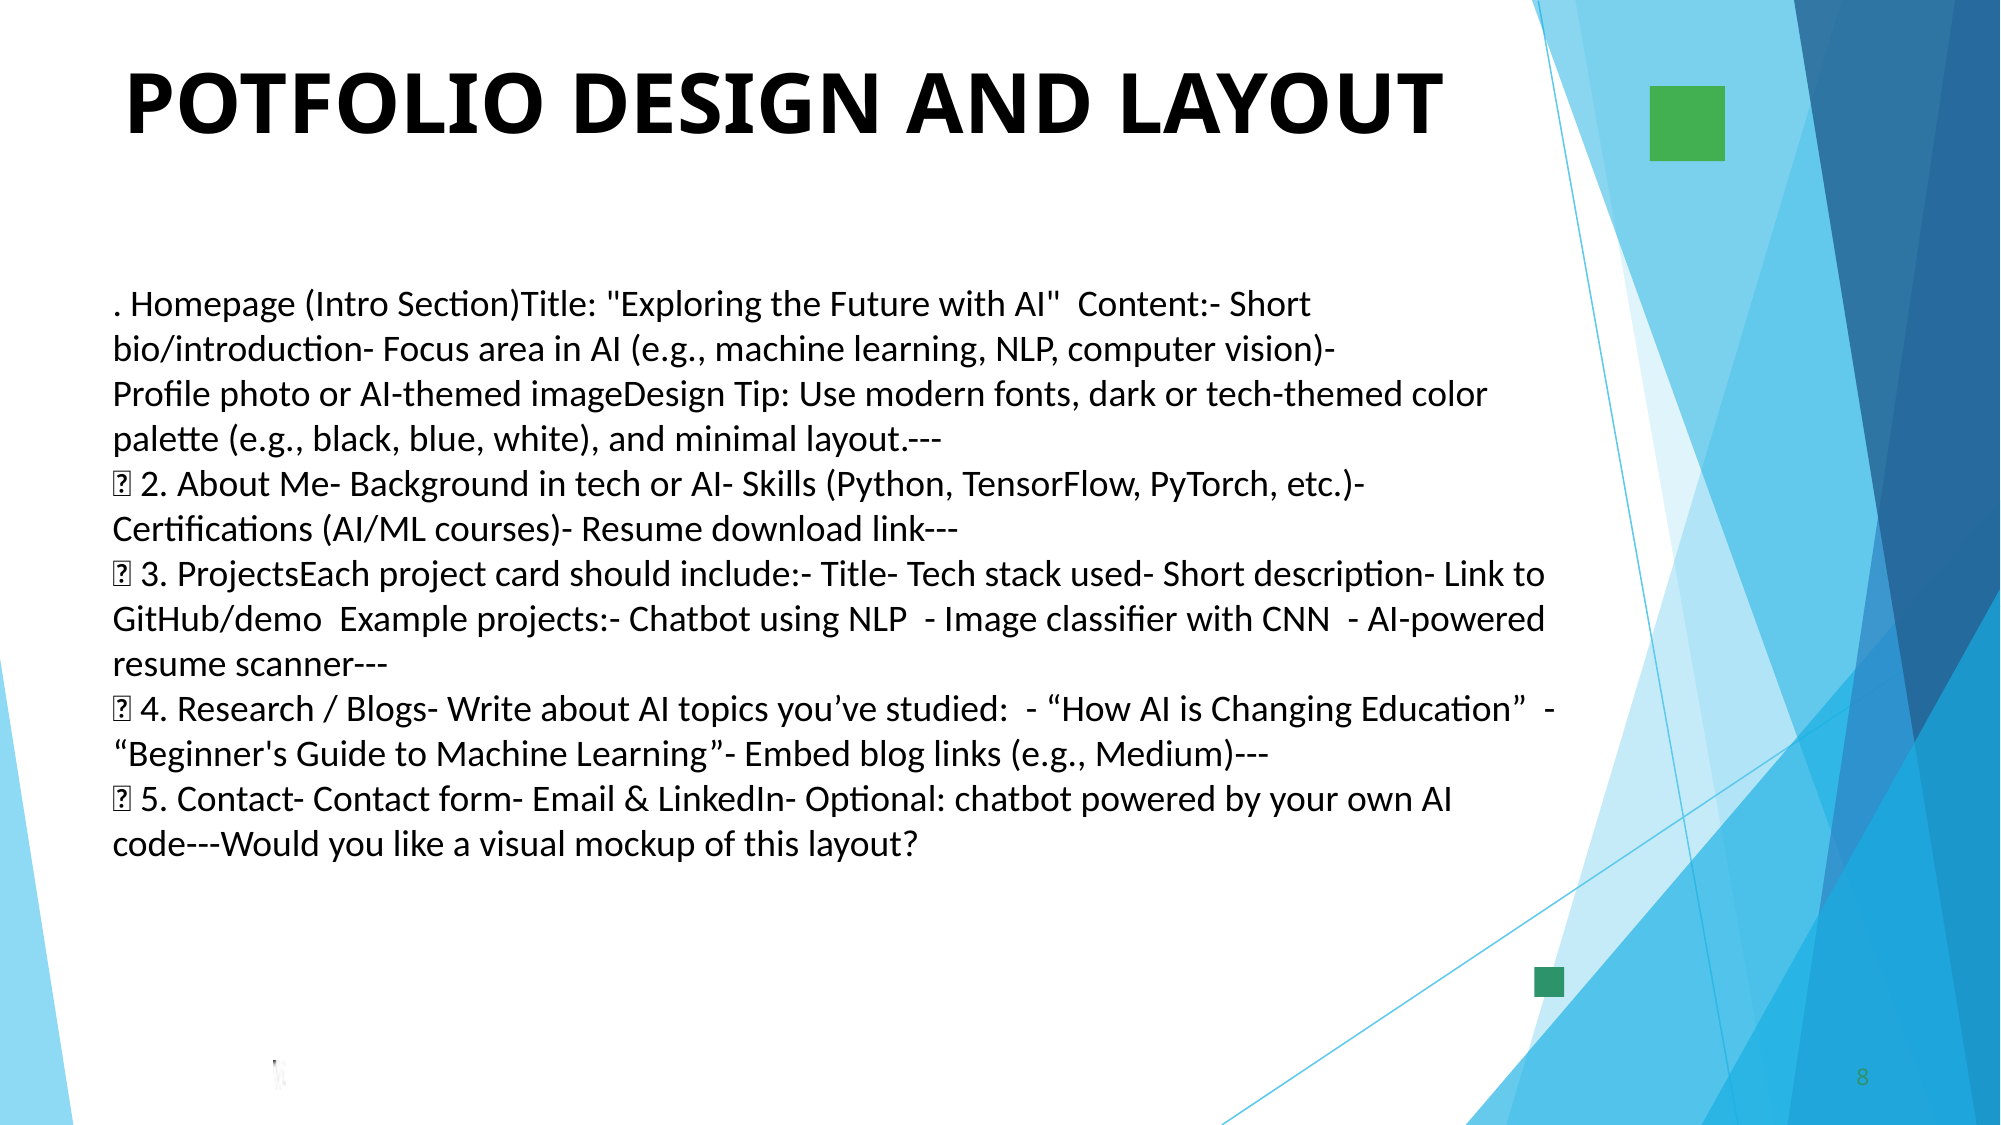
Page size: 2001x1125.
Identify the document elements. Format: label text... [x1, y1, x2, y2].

text_box [1534, 967, 1565, 997]
text_box [1649, 86, 1725, 162]
text_box 8 [1849, 1061, 1888, 1095]
picture [273, 1060, 287, 1091]
list . Homepage (Intro Section)Title: "Exploring the Future with AI" Content:- Short bio/introduction- Focus area in AI (e.g., machine learning, NLP, computer vision)- Profile photo or AI-themed imageDesign Tip: Use modern fonts, dark or tech-themed color palette (e.g., black, blue, white), and minimal layout.--- 🔹 2. About Me- Background in tech or AI- Skills (Python, TensorFlow, PyTorch, etc.)- Certifications (AI/ML courses)- Resume download link--- 🔹 3. ProjectsEach project card should include:- Title- Tech stack used- Short description- Link to GitHub/demo Example projects:- Chatbot using NLP - Image classifier with CNN - AI-powered resume scanner--- 🔹 4. Research / Blogs- Write about AI topics you’ve studied: - “How AI is Changing Education” - “Beginner's Guide to Machine Learning”- Embed blog links (e.g., Medium)--- 🔹 5. Contact- Contact form- Email & LinkedIn- Optional: chatbot powered by your own AI code---Would you like a visual mockup of this layout? [112, 279, 1565, 832]
text_box POTFOLIO DESIGN AND LAYOUT [121, 47, 1564, 150]
